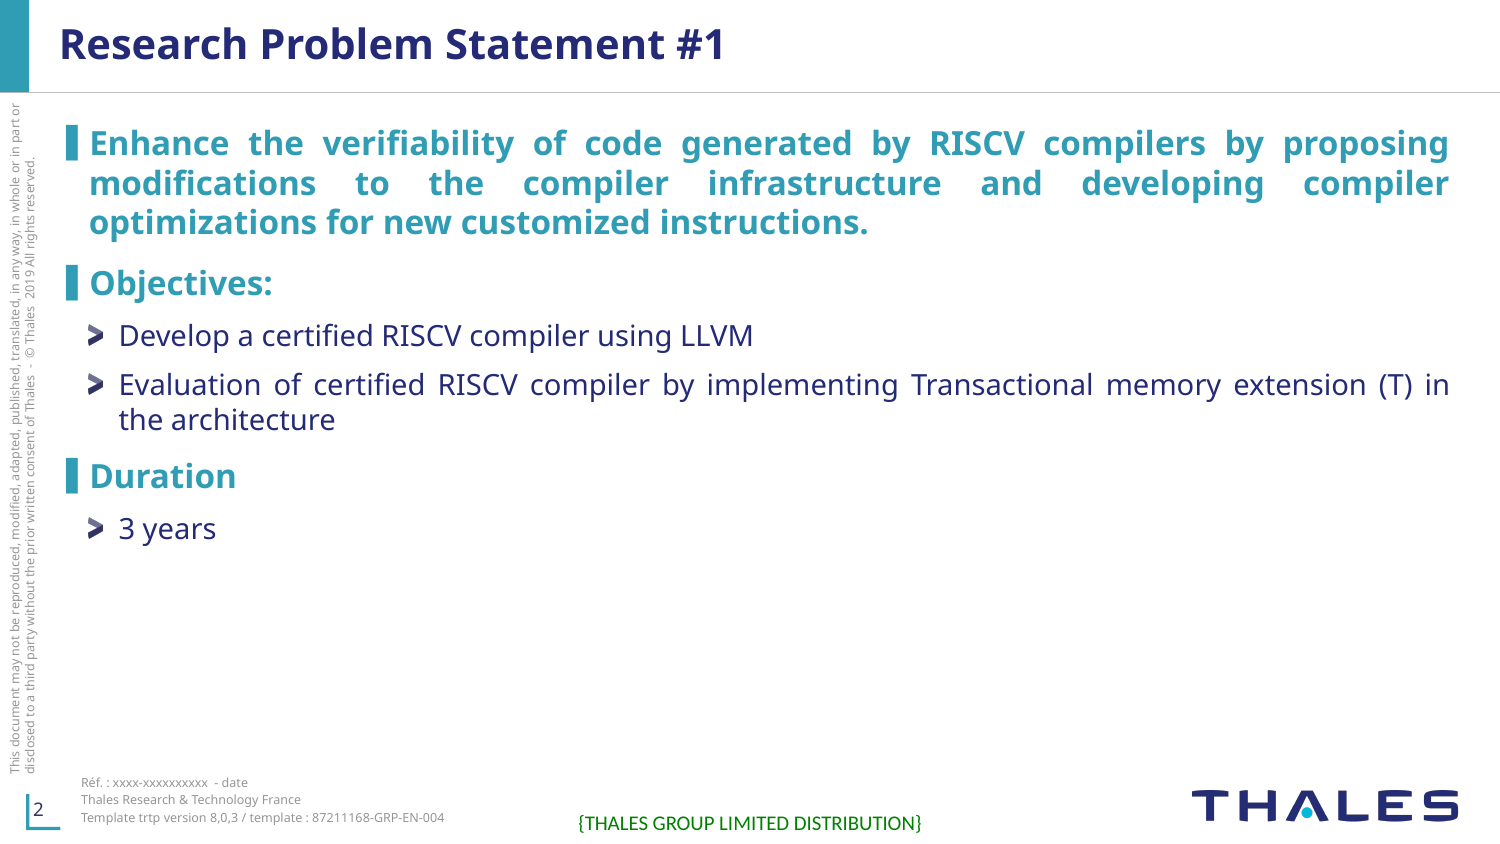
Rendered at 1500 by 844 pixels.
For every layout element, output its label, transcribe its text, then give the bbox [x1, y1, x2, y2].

list Enhance the verifiability of code generated by RISCV compilers by proposing modifications to the compiler infrastructure and developing compiler optimizations for new customized instructions. Objectives: Develop a certified RISCV compiler using LLVM Evaluation of certified RISCV compiler by implementing Transactional memory extension (T) in the architecture Duration 3 years [29, 114, 1467, 760]
picture [88, 373, 103, 395]
title Research Problem Statement #1 [43, 0, 1467, 93]
picture [88, 324, 103, 346]
picture [88, 517, 103, 539]
picture [1183, 778, 1467, 833]
